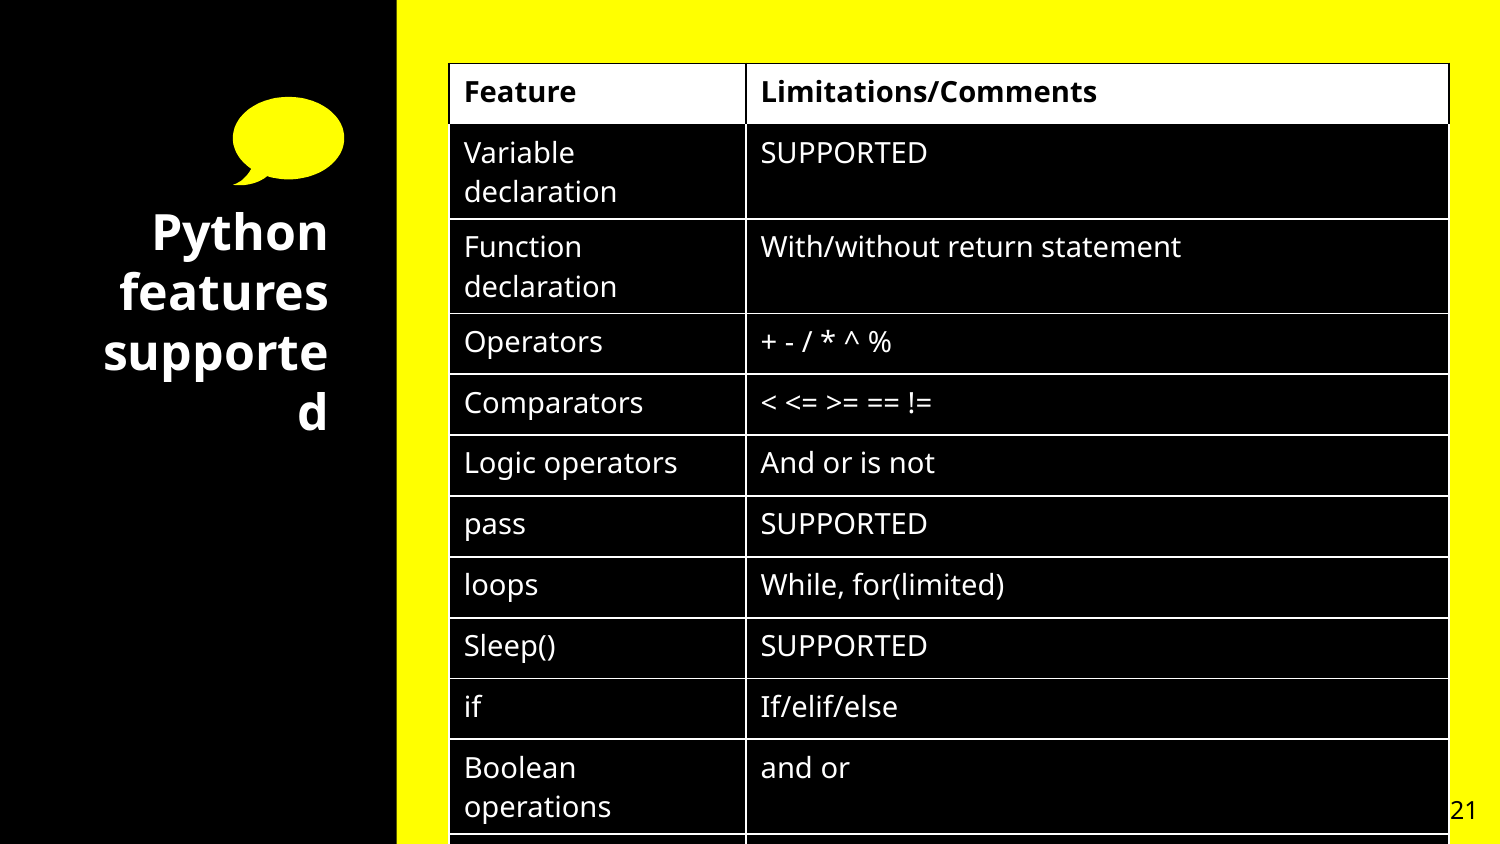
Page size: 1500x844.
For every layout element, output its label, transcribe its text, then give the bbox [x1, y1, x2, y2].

table_cell Function declaration [450, 220, 745, 313]
table_cell Variable declaration [450, 124, 745, 218]
table_cell + - / * ^ % [747, 314, 1448, 373]
table_cell With/without return statement [747, 220, 1448, 313]
title Python features supported [65, 185, 345, 429]
table_cell print [450, 835, 745, 844]
table_cell if [450, 679, 745, 738]
table_cell SUPPORTED [747, 619, 1448, 678]
table_header Limitations/Comments [747, 64, 1448, 124]
table_cell pass [450, 497, 745, 556]
table_cell SUPPORTED [747, 124, 1448, 218]
table_cell loops [450, 558, 745, 617]
table_cell Operators [450, 314, 745, 373]
table_cell < <= >= == != [747, 375, 1448, 434]
table_header Feature [450, 64, 745, 124]
table_cell And or is not [747, 436, 1448, 495]
table_cell Boolean operations [450, 740, 745, 833]
table_cell While, for(limited) [747, 558, 1448, 617]
table_cell SUPPORTED [747, 497, 1448, 556]
table_cell If/elif/else [747, 679, 1448, 738]
slide_number 21 [1450, 779, 1494, 844]
table_cell Sleep() [450, 619, 745, 678]
text_box [232, 96, 345, 186]
table_cell and or [747, 740, 1448, 833]
table_cell SUPPORTED [747, 835, 1448, 844]
table_cell Logic operators [450, 436, 745, 495]
table_cell Comparators [450, 375, 745, 434]
